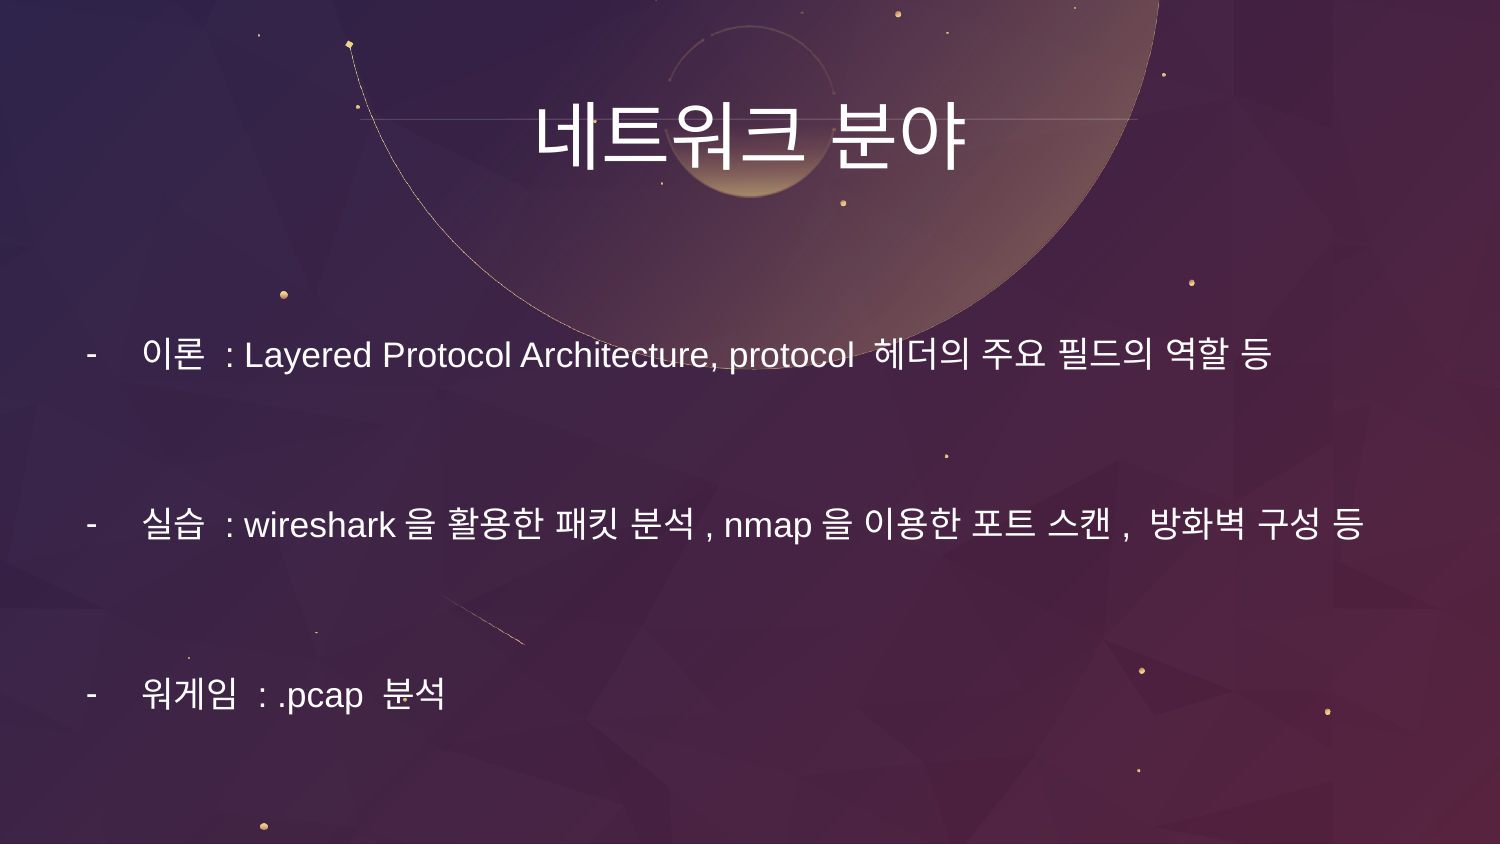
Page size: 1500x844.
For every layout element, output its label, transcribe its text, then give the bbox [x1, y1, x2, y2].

list 이론 : Layered Protocol Architecture, protocol 헤더의 주요 필드의 역할 등 실습 : wireshark을 활용한 패킷 분석, nmap을 이용한 포트 스캔, 방화벽 구성 등 워게임 : .pcap 분석 [51, 274, 1408, 709]
picture [0, 0, 1500, 844]
title 네트워크 분야 [51, 65, 1449, 204]
